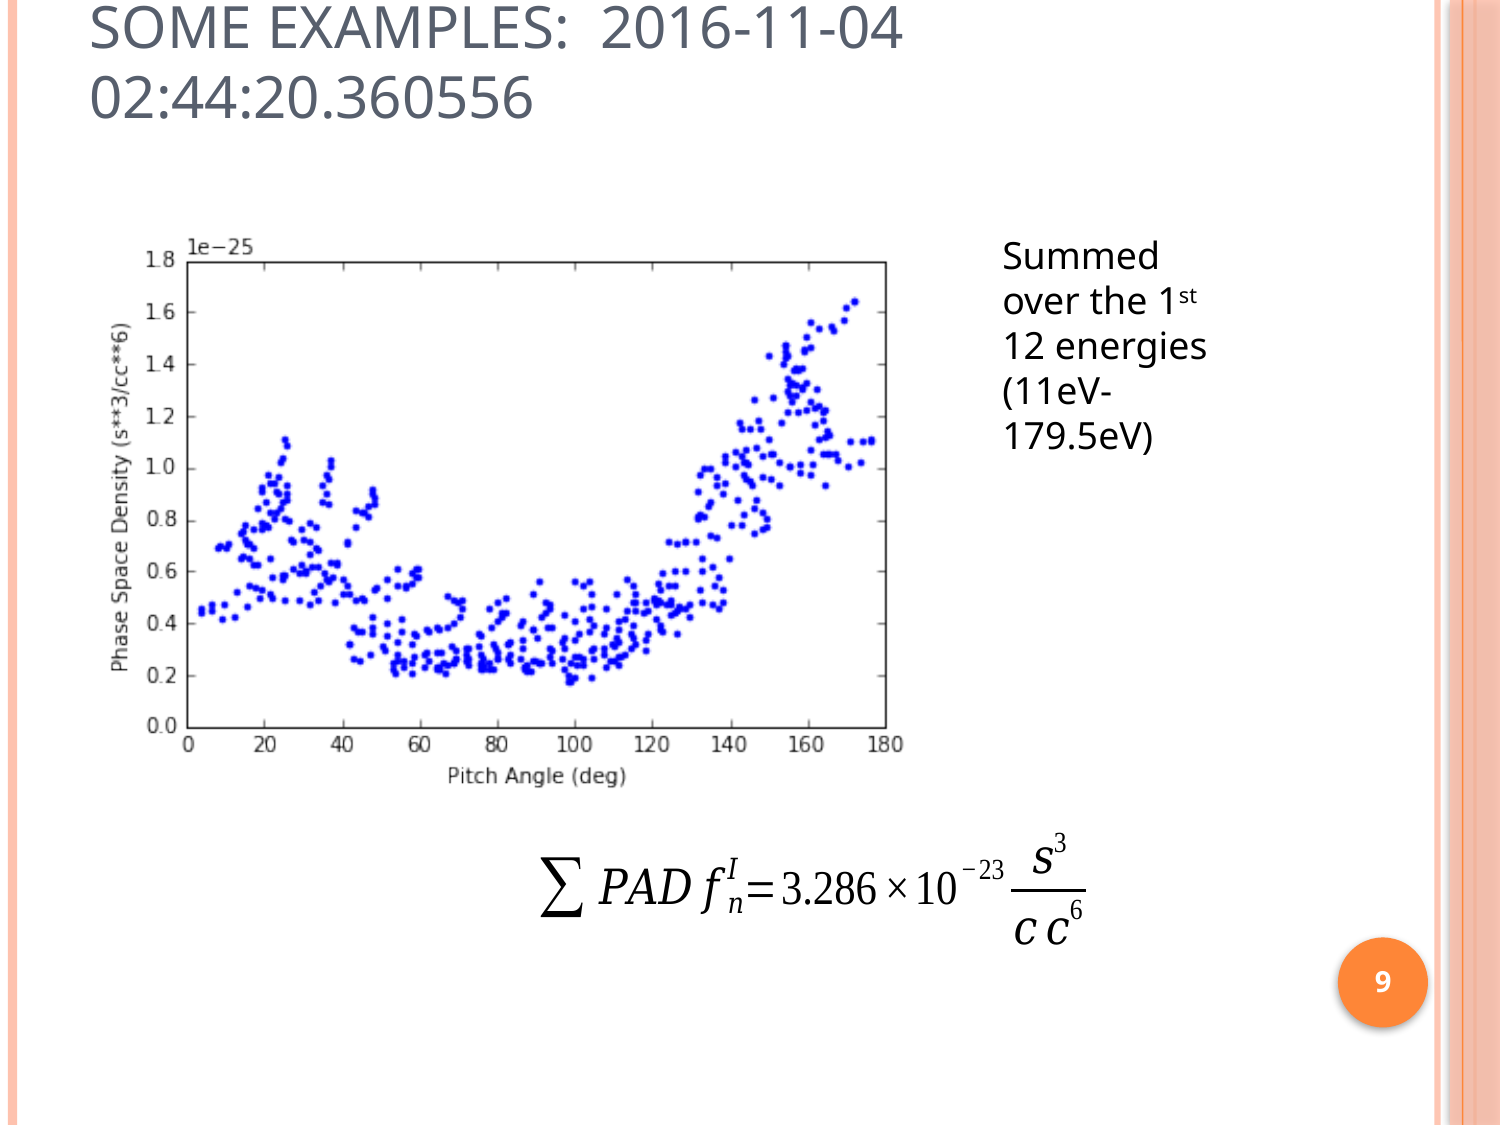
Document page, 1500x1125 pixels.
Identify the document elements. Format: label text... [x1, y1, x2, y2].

picture [99, 224, 920, 803]
slide_number 9 [1333, 940, 1434, 1027]
title Some Examples: 2016-11-04 02:44:20.360556 [75, 45, 1375, 138]
text_box Summed over the 1st 12 energies (11eV-179.5eV) [987, 224, 1250, 465]
